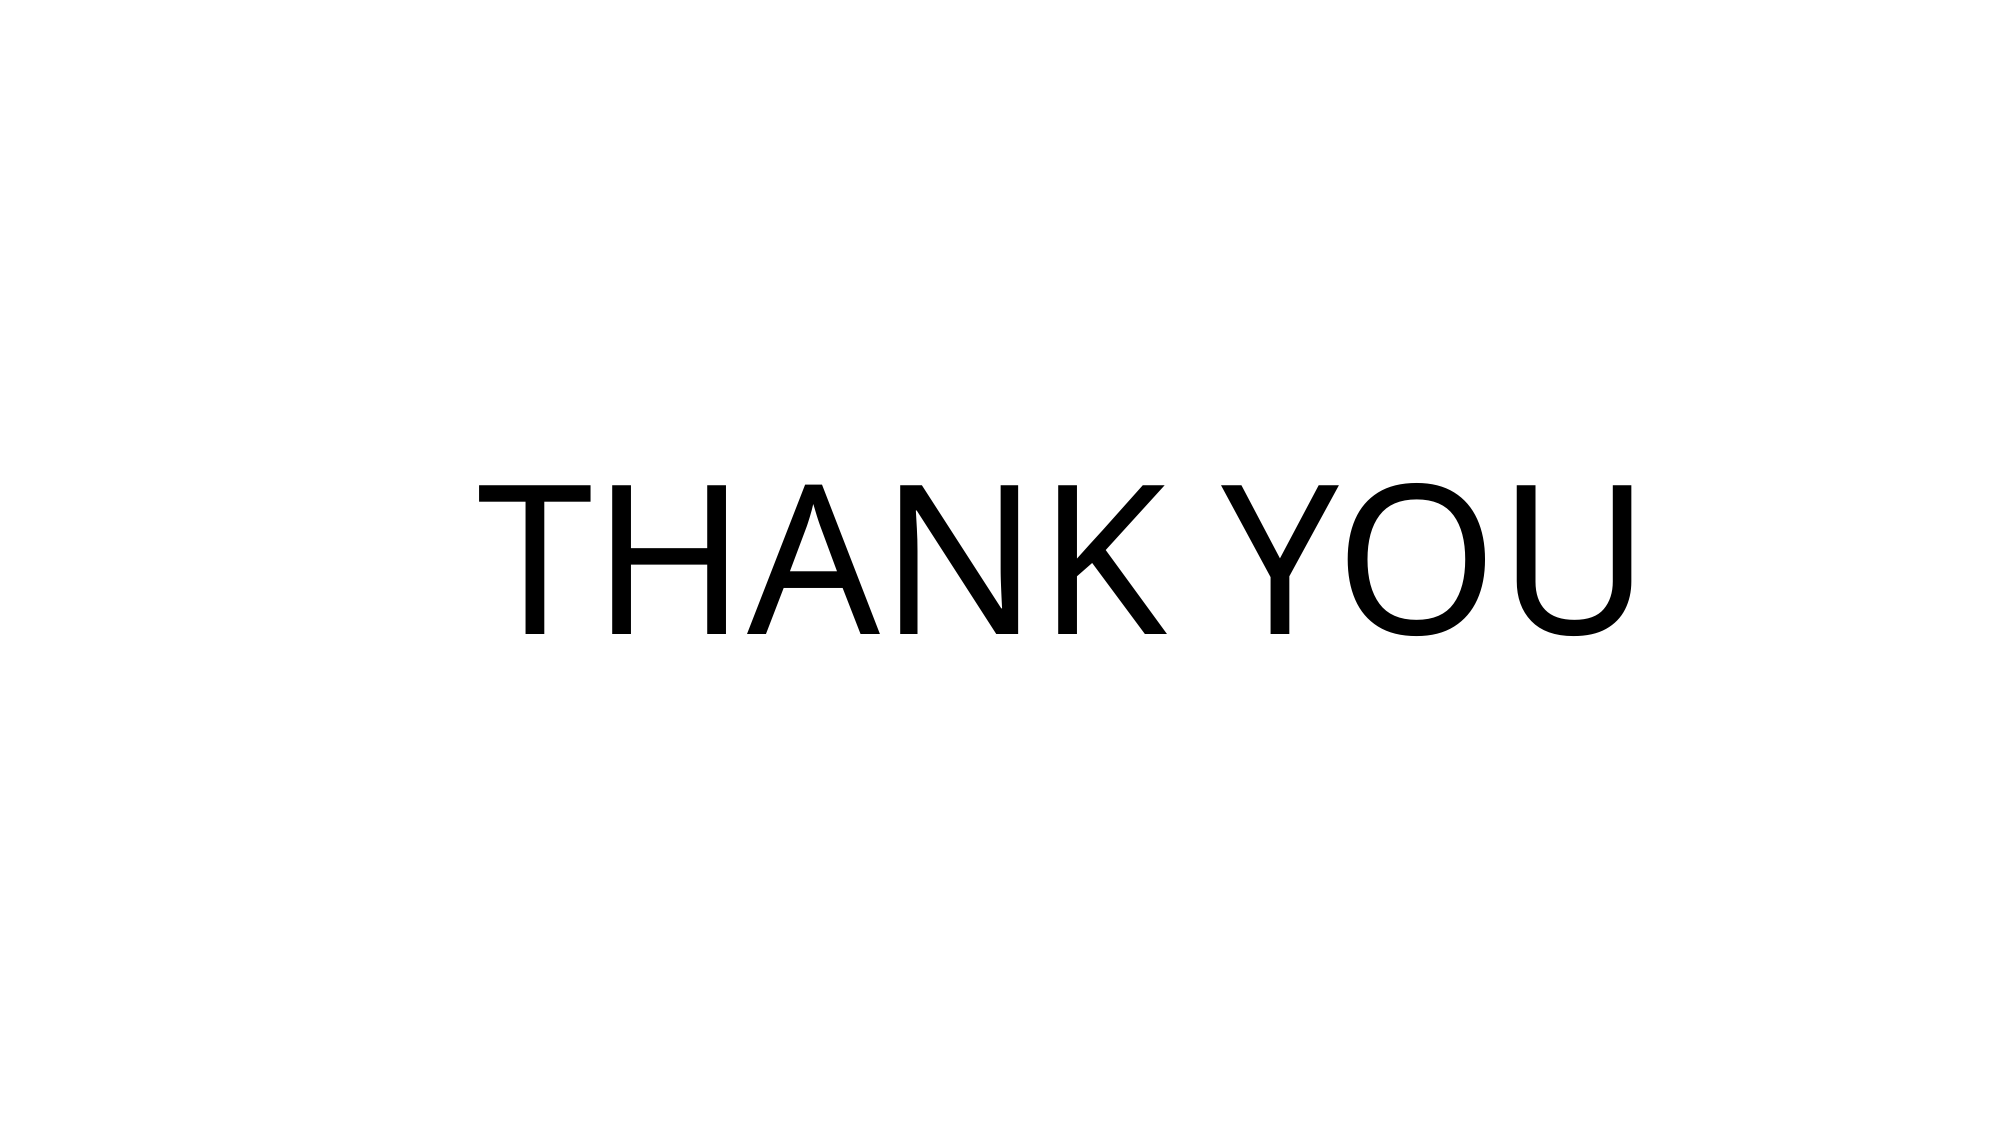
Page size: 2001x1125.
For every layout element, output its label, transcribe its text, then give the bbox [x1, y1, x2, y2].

title THANK YOU [462, 458, 2000, 676]
